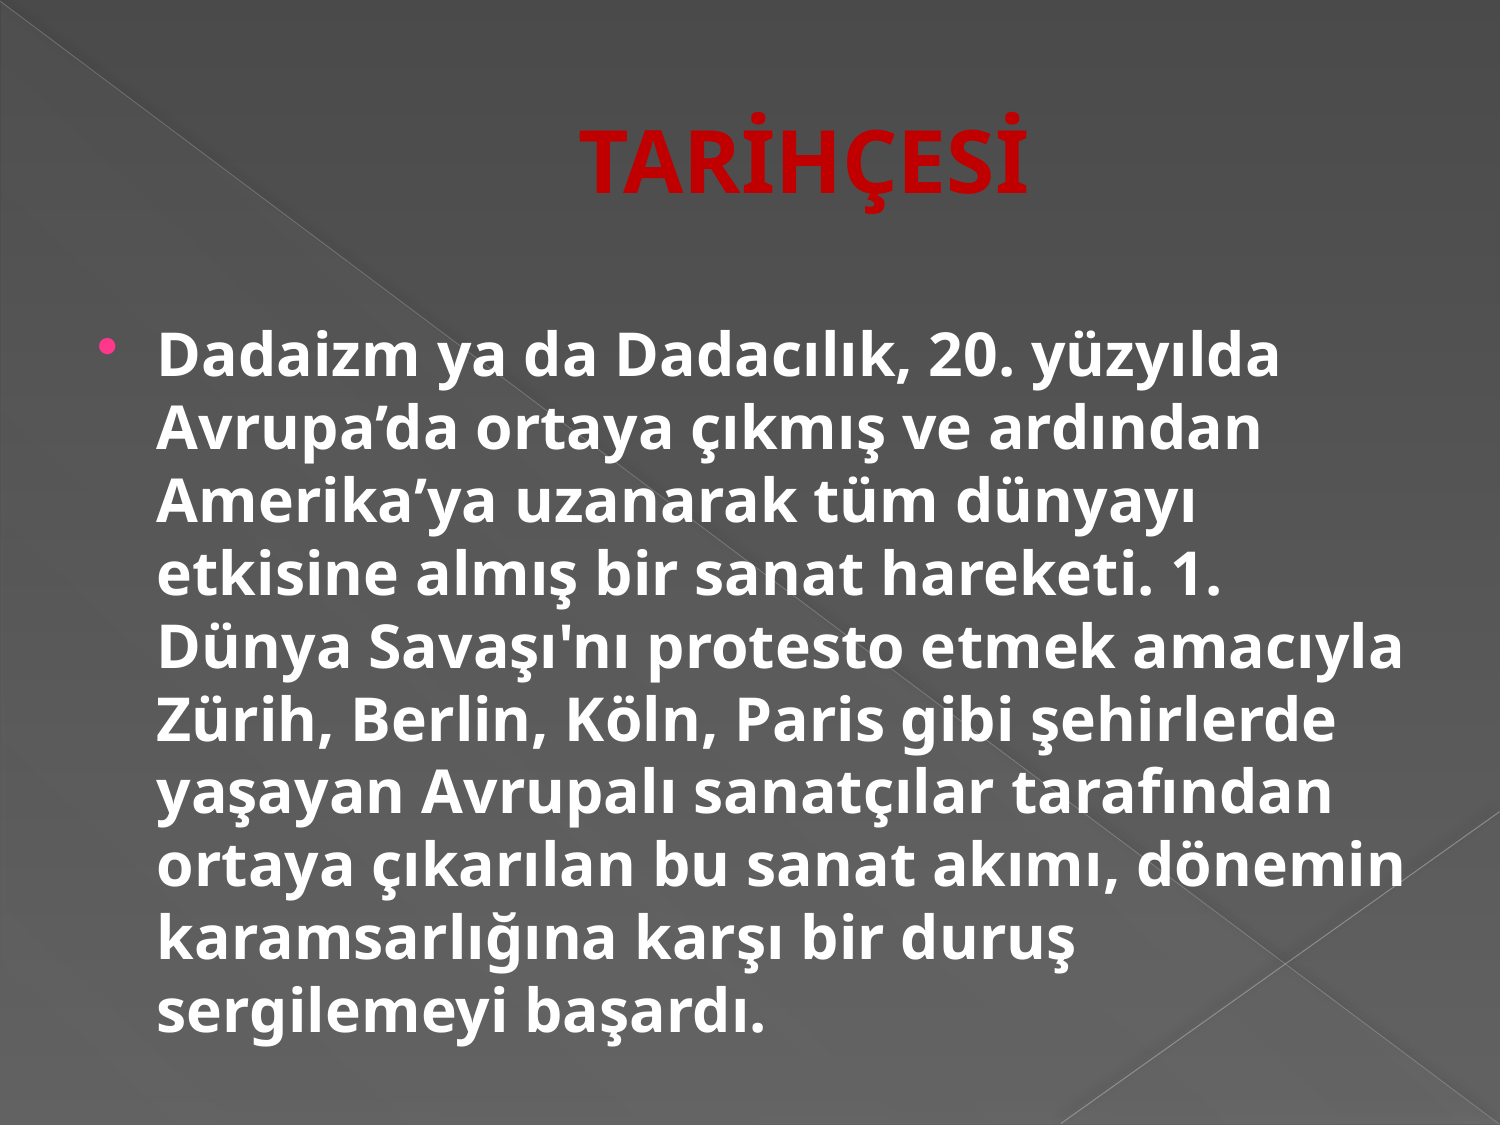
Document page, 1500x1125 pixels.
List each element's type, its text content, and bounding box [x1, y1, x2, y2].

list Dadaizm ya da Dadacılık, 20. yüzyılda Avrupa’da ortaya çıkmış ve ardından Amerika’ya uzanarak tüm dünyayı etkisine almış bir sanat hareketi. 1. Dünya Savaşı'nı protesto etmek amacıyla Zürih, Berlin, Köln, Paris gibi şehirlerde yaşayan Avrupalı sanatçılar tarafından ortaya çıkarılan bu sanat akımı, dönemin karamsarlığına karşı bir duruş sergilemeyi başardı. [75, 308, 1425, 1059]
title TARİHÇESİ [75, 43, 1425, 274]
